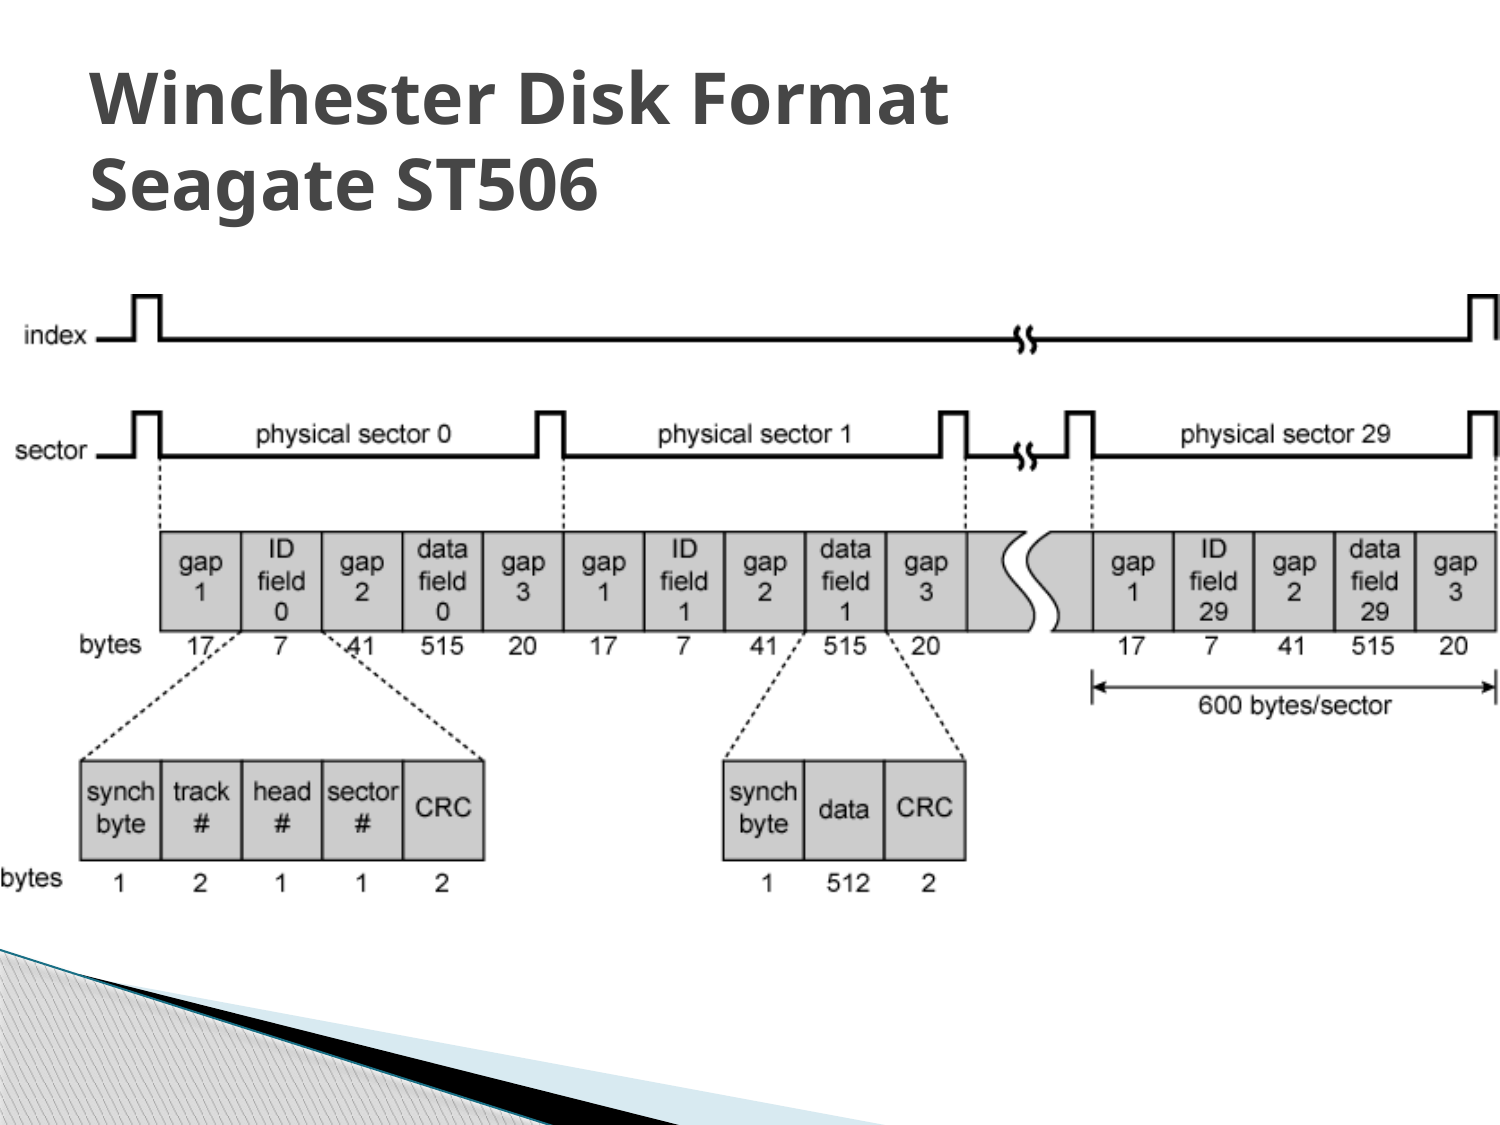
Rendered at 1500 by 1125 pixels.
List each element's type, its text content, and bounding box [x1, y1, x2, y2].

picture [0, 294, 1500, 913]
title Winchester Disk Format Seagate ST506 [75, 45, 1425, 233]
